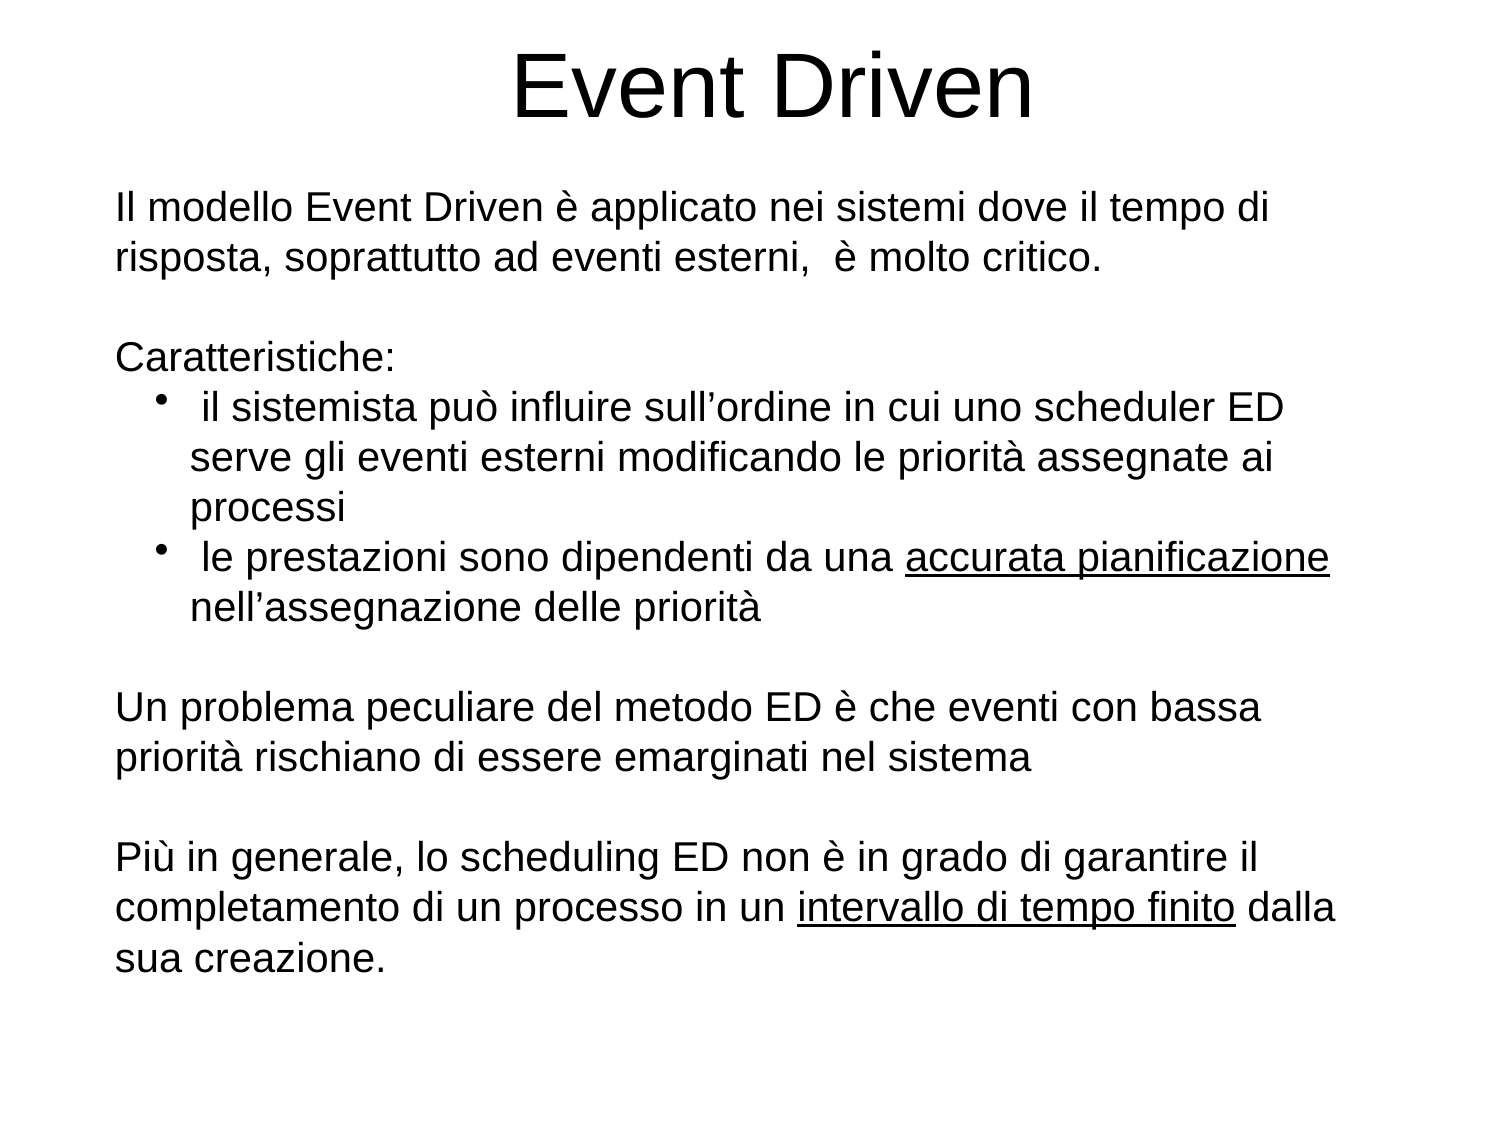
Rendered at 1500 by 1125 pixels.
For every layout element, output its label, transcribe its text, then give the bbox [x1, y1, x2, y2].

text_box Il modello Event Driven è applicato nei sistemi dove il tempo di risposta, soprattutto ad eventi esterni, è molto critico. Caratteristiche: il sistemista può influire sull’ordine in cui uno scheduler ED serve gli eventi esterni modificando le priorità assegnate ai processi le prestazioni sono dipendenti da una accurata pianificazione nell’assegnazione delle priorità Un problema peculiare del metodo ED è che eventi con bassa priorità rischiano di essere emarginati nel sistema Più in generale, lo scheduling ED non è in grado di garantire il completamento di un processo in un intervallo di tempo finito dalla sua creazione. [100, 172, 1412, 988]
title Event Driven [135, 0, 1411, 162]
